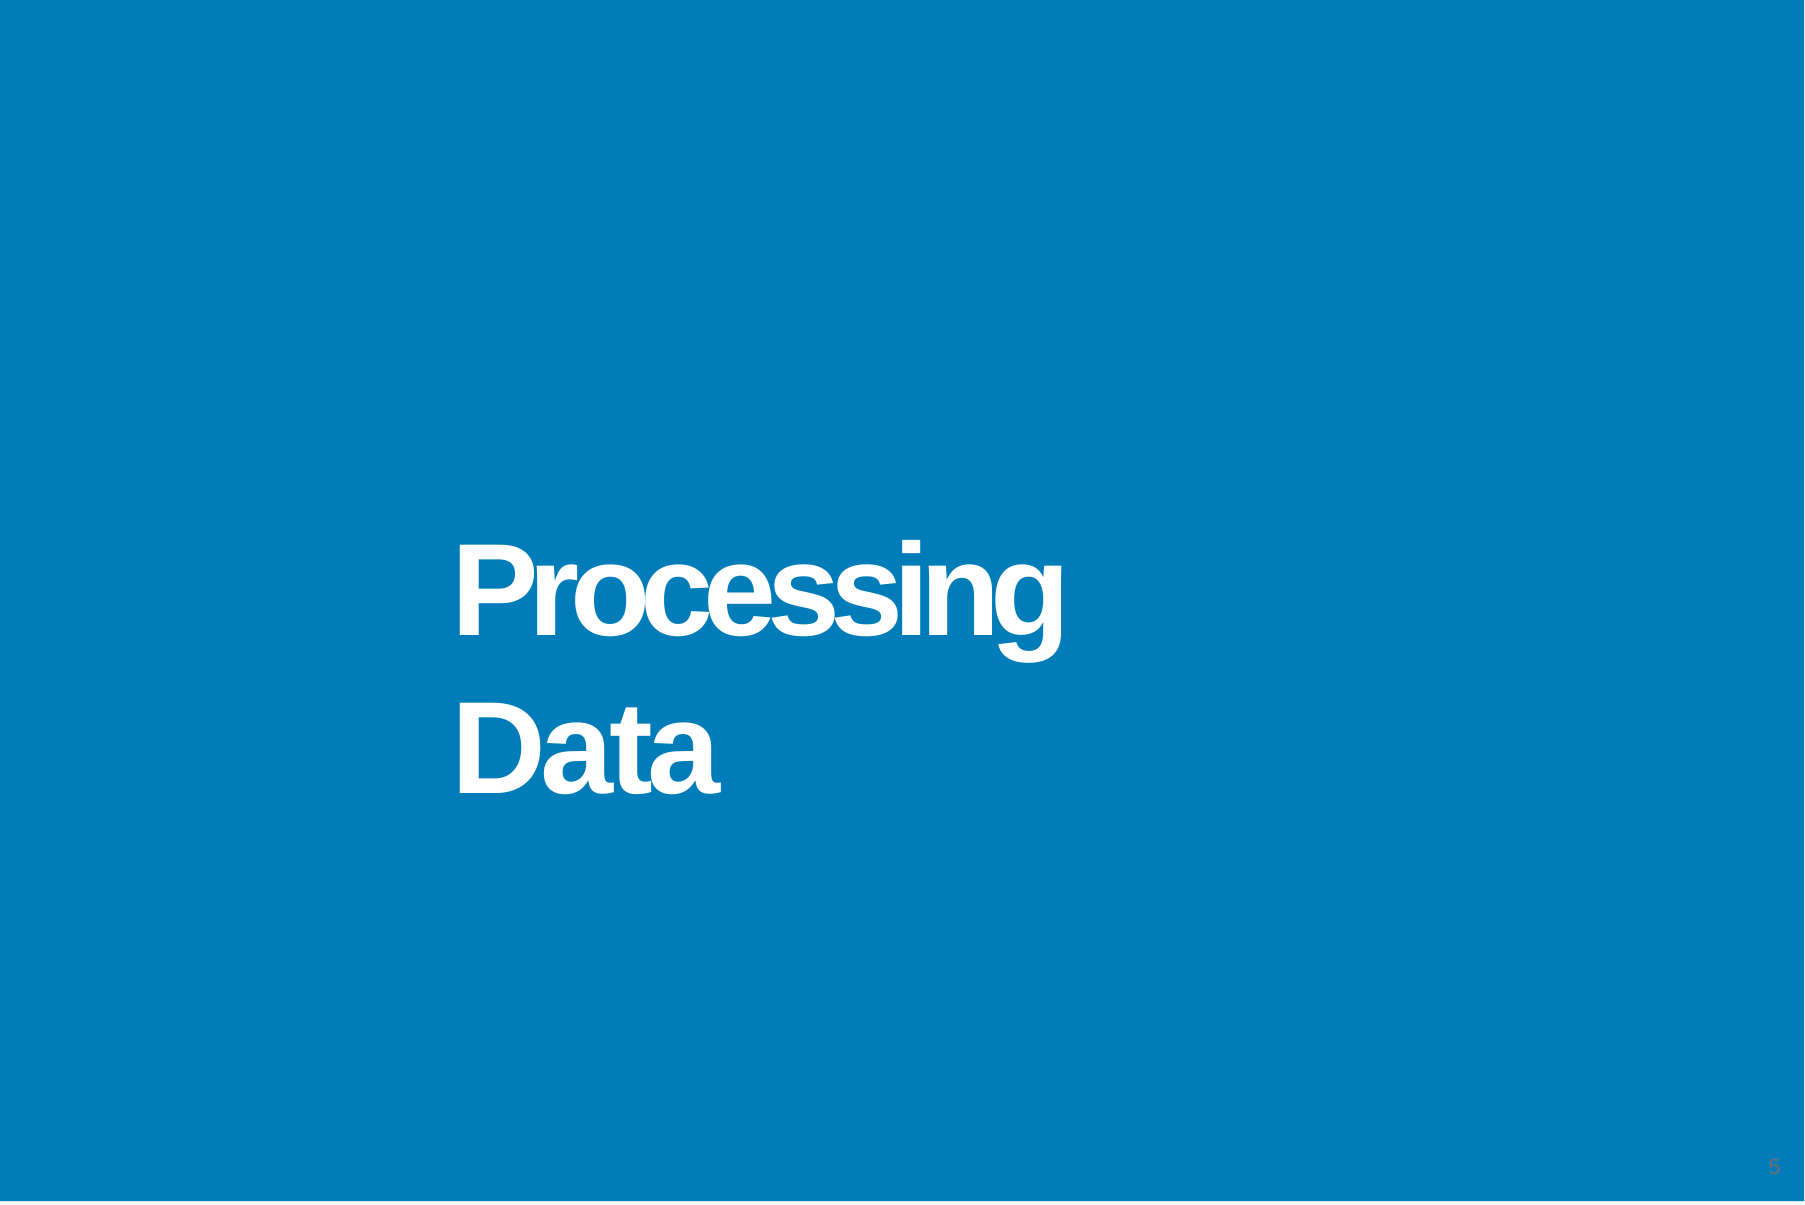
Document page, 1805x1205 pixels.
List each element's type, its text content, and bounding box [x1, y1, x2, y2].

text_box 5 [1764, 1155, 1785, 1180]
title Processing Data [449, 502, 1355, 820]
